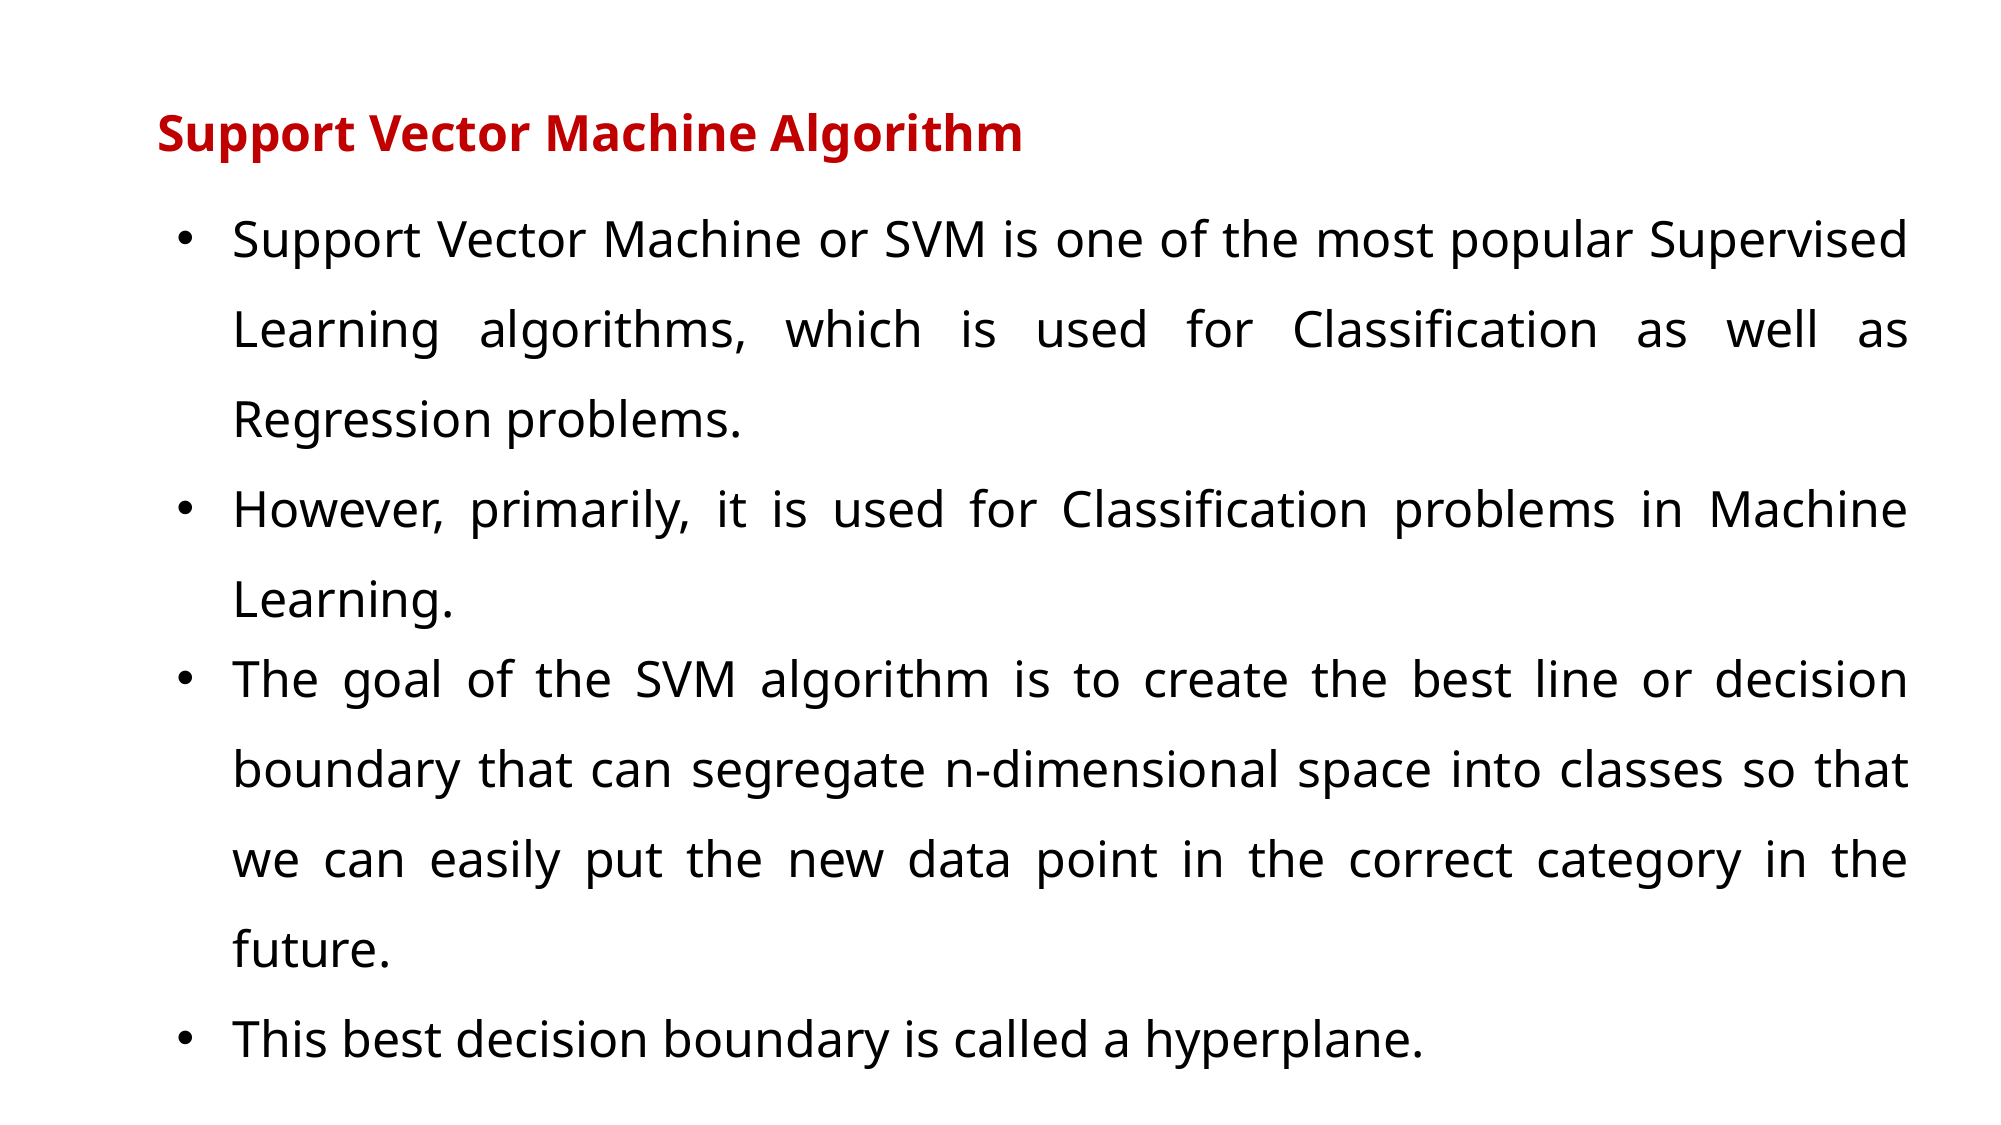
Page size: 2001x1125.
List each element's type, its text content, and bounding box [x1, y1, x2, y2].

text_box Support Vector Machine or SVM is one of the most popular Supervised Learning algorithms, which is used for Classification as well as Regression problems. However, primarily, it is used for Classification problems in Machine Learning. [161, 169, 1925, 610]
text_box Support Vector Machine Algorithm [142, 93, 1040, 169]
text_box The goal of the SVM algorithm is to create the best line or decision boundary that can segregate n-dimensional space into classes so that we can easily put the new data point in the correct category in the future. This best decision boundary is called a hyperplane. [161, 610, 1925, 1075]
